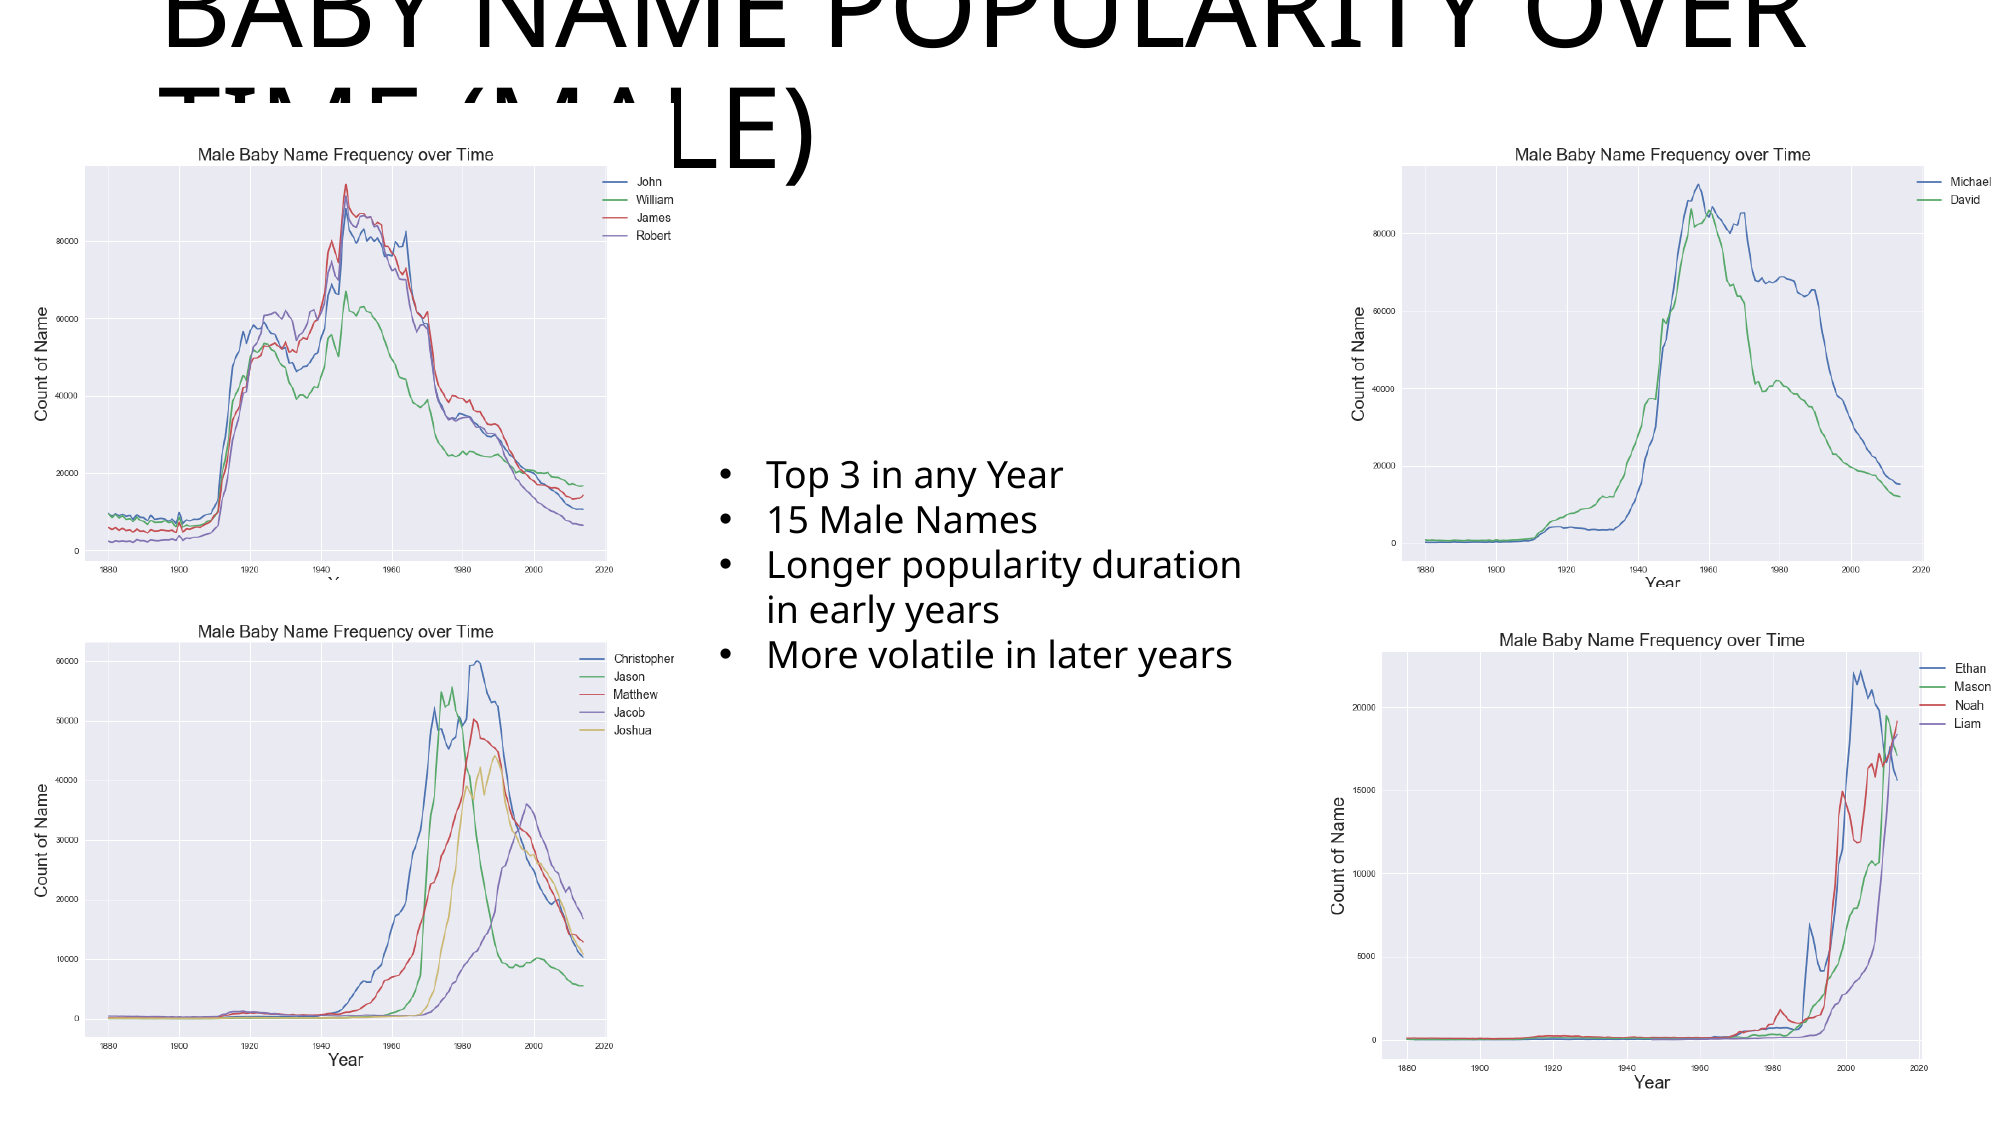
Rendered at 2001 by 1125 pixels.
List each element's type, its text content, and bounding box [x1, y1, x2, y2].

text_box Top 3 in any Year 15 Male Names Longer popularity duration in early years More volatile in later years [704, 443, 1263, 729]
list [3, 107, 672, 580]
title Baby Name Popularity over Time (Male) [143, 0, 1869, 171]
picture [1295, 103, 1991, 1125]
picture [0, 584, 674, 1101]
